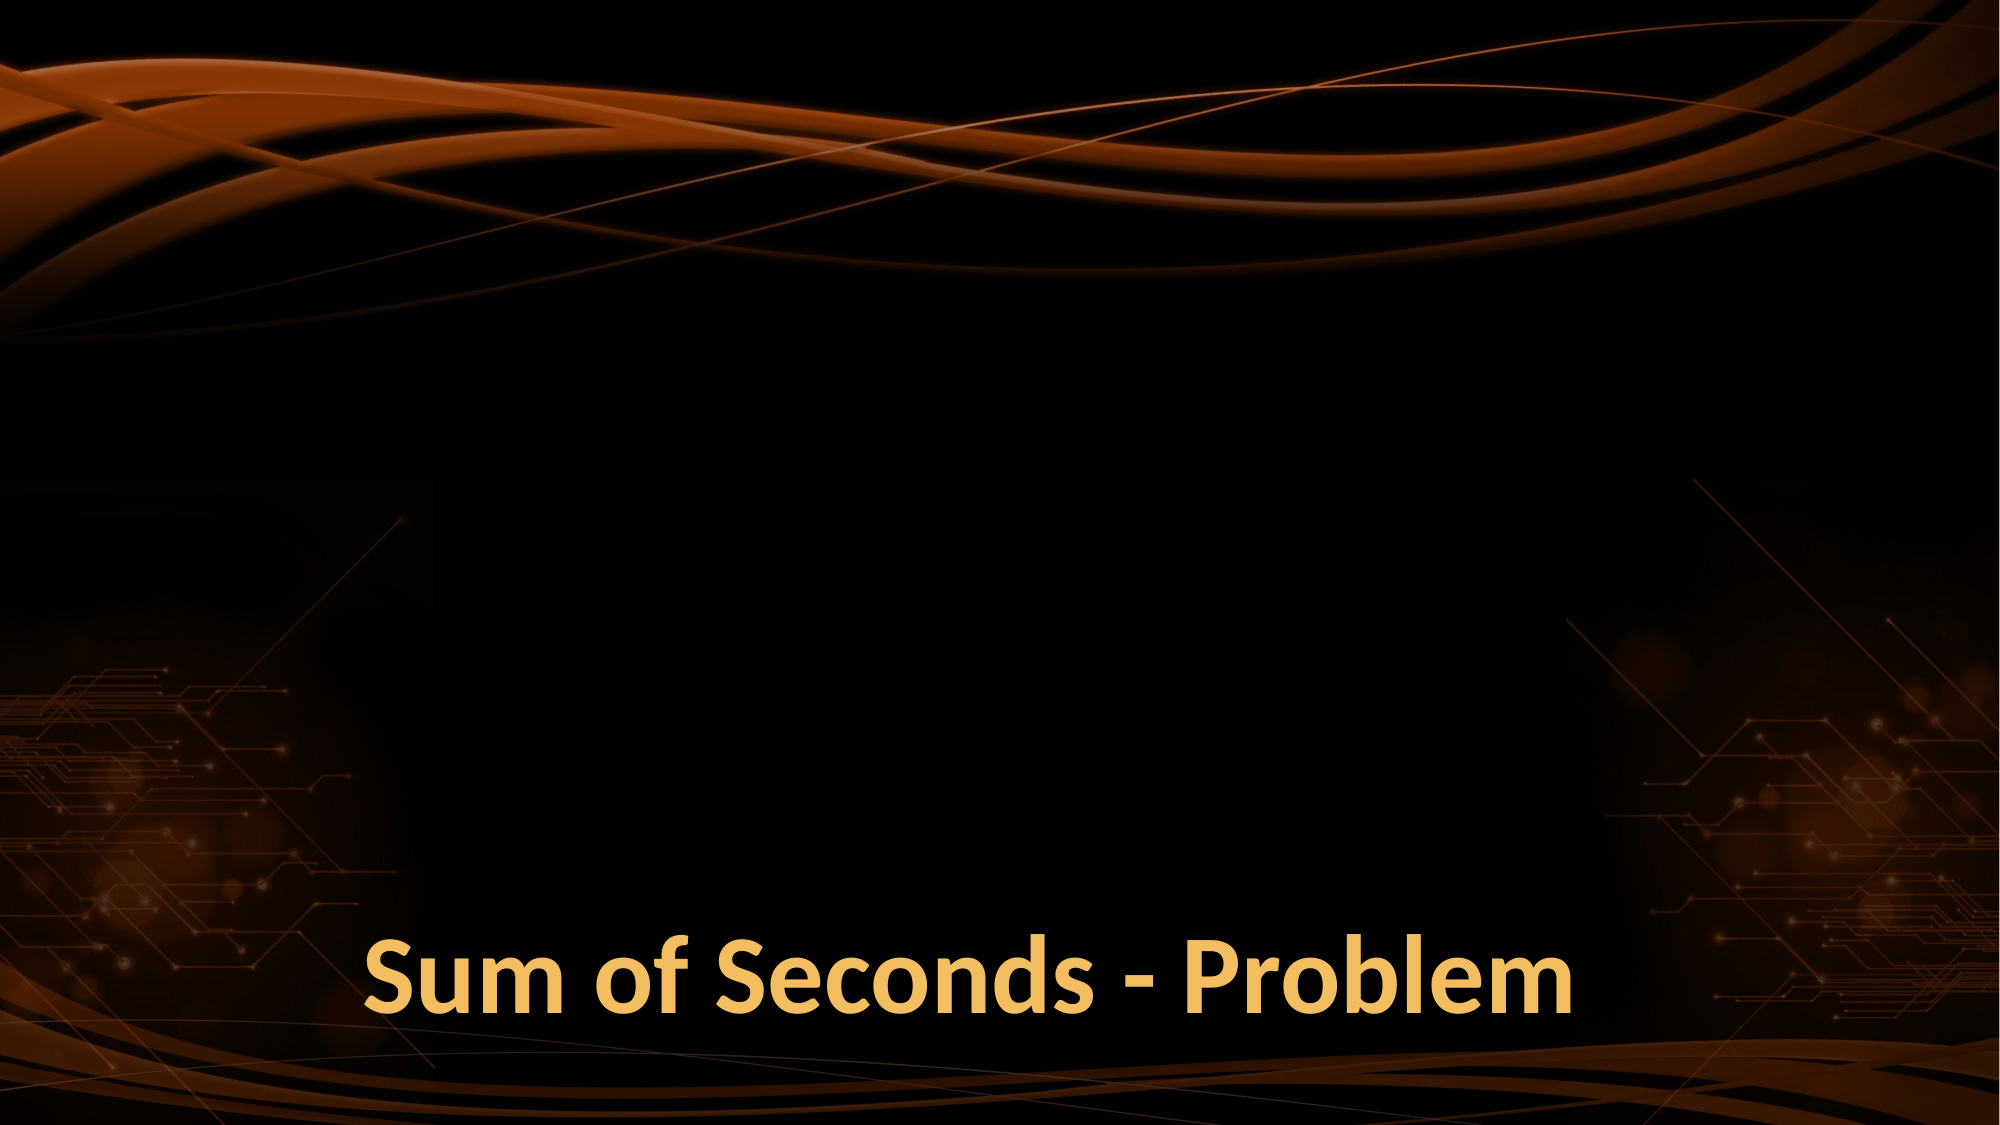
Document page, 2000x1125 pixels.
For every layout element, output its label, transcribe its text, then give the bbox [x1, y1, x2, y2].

title Sum of Seconds - Problem [237, 914, 1704, 1042]
picture [0, 0, 2000, 1125]
